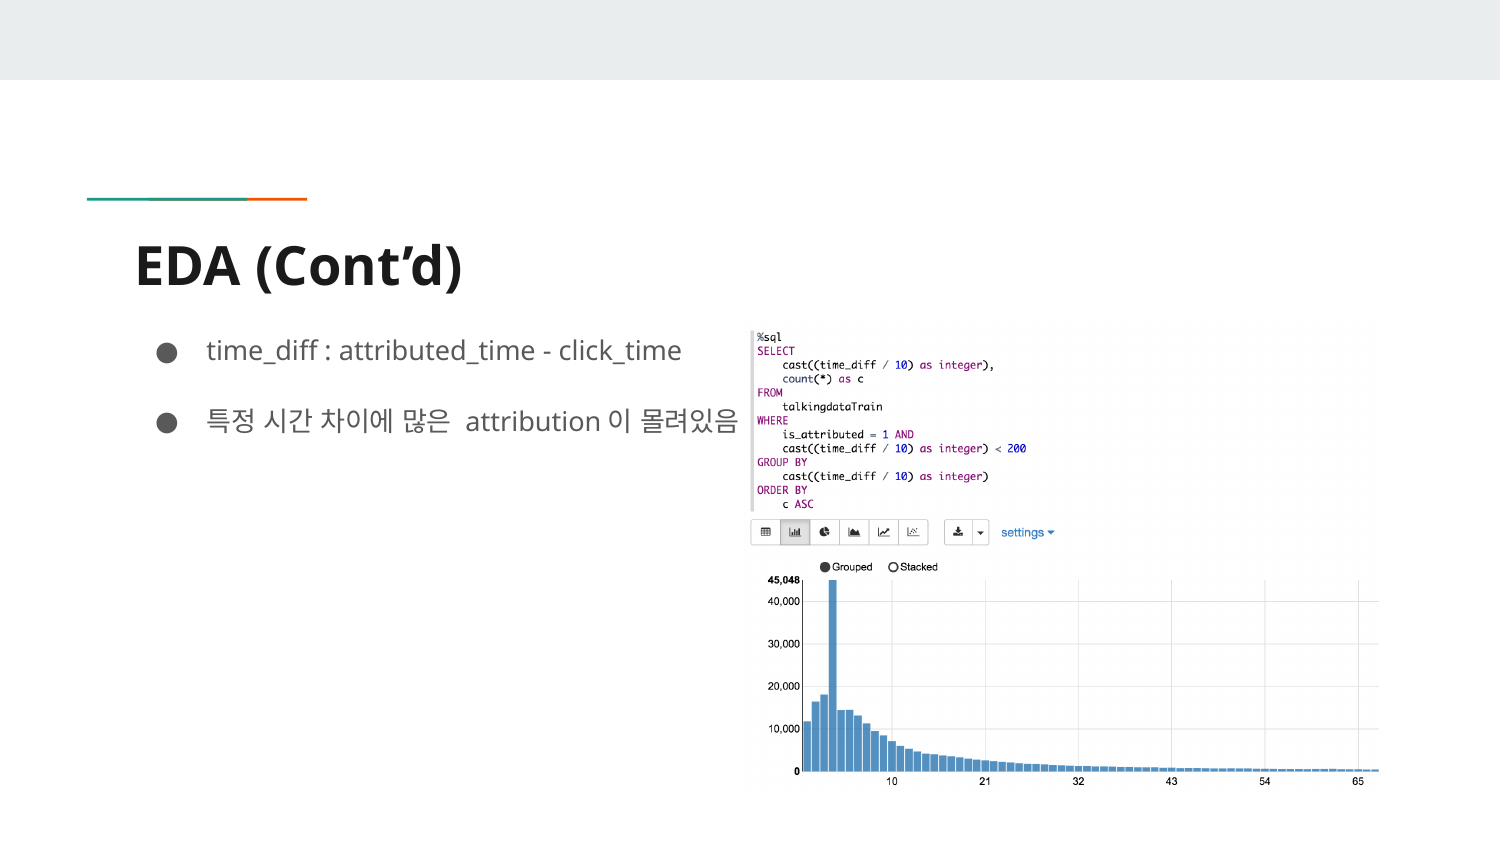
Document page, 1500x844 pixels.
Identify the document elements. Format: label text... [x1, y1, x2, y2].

list time_diff : attributed_time - click_time 특정 시간 차이에 많은 attribution이 몰려있음 [116, 313, 1384, 459]
picture [738, 315, 1380, 797]
title EDA (Cont’d) [119, 216, 1381, 305]
